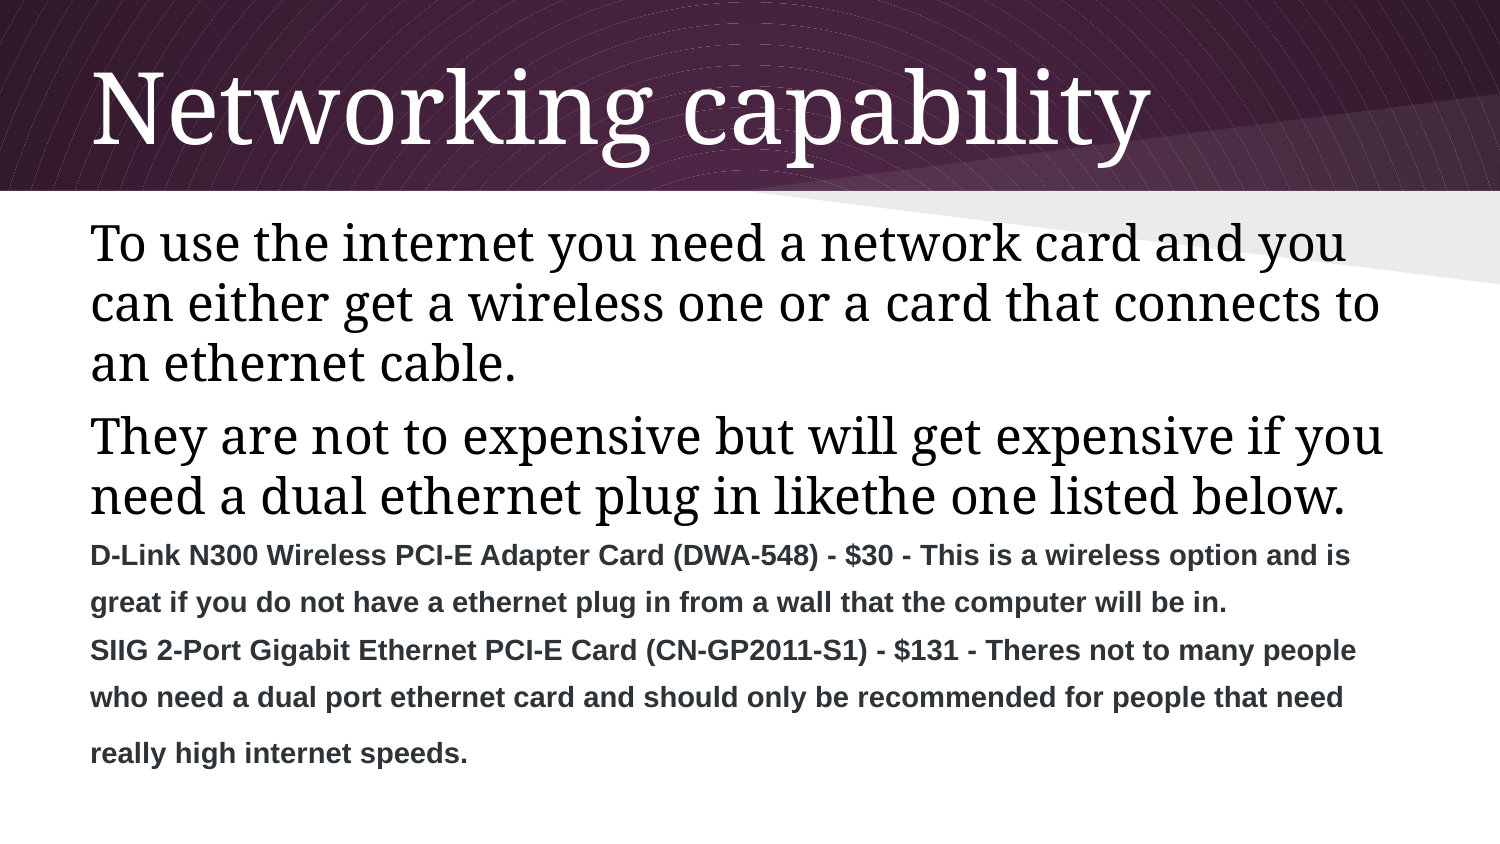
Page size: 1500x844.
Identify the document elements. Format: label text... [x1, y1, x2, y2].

list To use the internet you need a network card and you can either get a wireless one or a card that connects to an ethernet cable. They are not to expensive but will get expensive if you need a dual ethernet plug in likethe one listed below. D-Link N300 Wireless PCI-E Adapter Card (DWA-548) - $30 - This is a wireless option and is great if you do not have a ethernet plug in from a wall that the computer will be in. SIIG 2-Port Gigabit Ethernet PCI-E Card (CN-GP2011-S1) - $131 - Theres not to many people who need a dual port ethernet card and should only be recommended for people that need really high internet speeds. [75, 196, 1425, 808]
title Networking capability [75, 33, 1425, 175]
